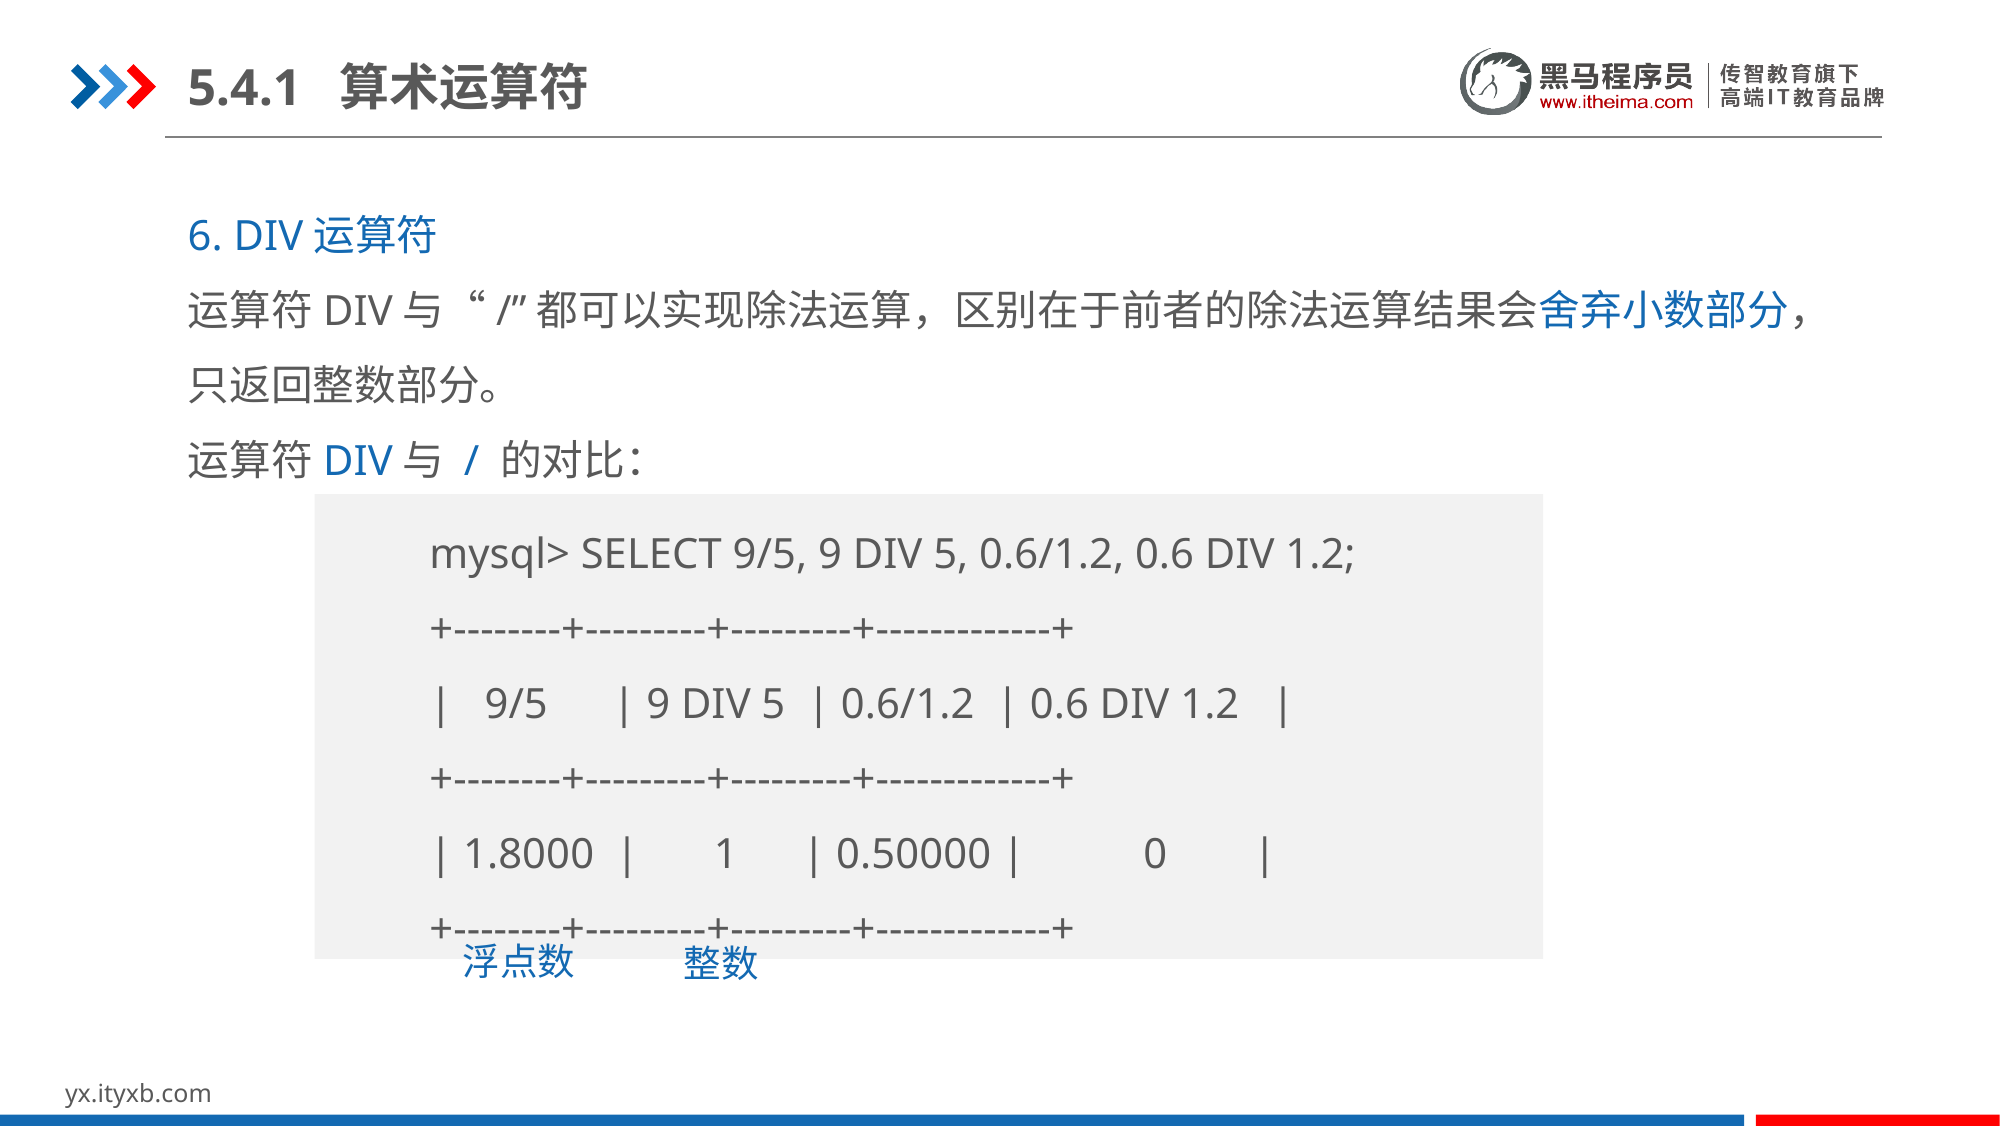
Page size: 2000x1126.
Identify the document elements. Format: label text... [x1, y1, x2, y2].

text_box 5.4.1 算术运算符 [187, 43, 1047, 127]
text_box 浮点数 [448, 930, 614, 991]
text_box mysql> SELECT 9/5, 9 DIV 5, 0.6/1.2, 0.6 DIV 1.2; +--------+---------+---------+-------------+ | 9/5 | 9 DIV 5 | 0.6/1.2 | 0.6 DIV 1.2 | +--------+---------+---------+-------------+ | 1.8000 | 1 | 0.50000 | 0 | +--------+---------+---------+-------------+ [314, 494, 1544, 959]
text_box 整数 [669, 932, 776, 992]
picture [1460, 48, 1887, 115]
text_box 6. DIV运算符 运算符DIV与“/”都可以实现除法运算，区别在于前者的除法运算结果会舍弃小数部分，只返回整数部分。 运算符DIV与 / 的对比： [173, 176, 1863, 492]
